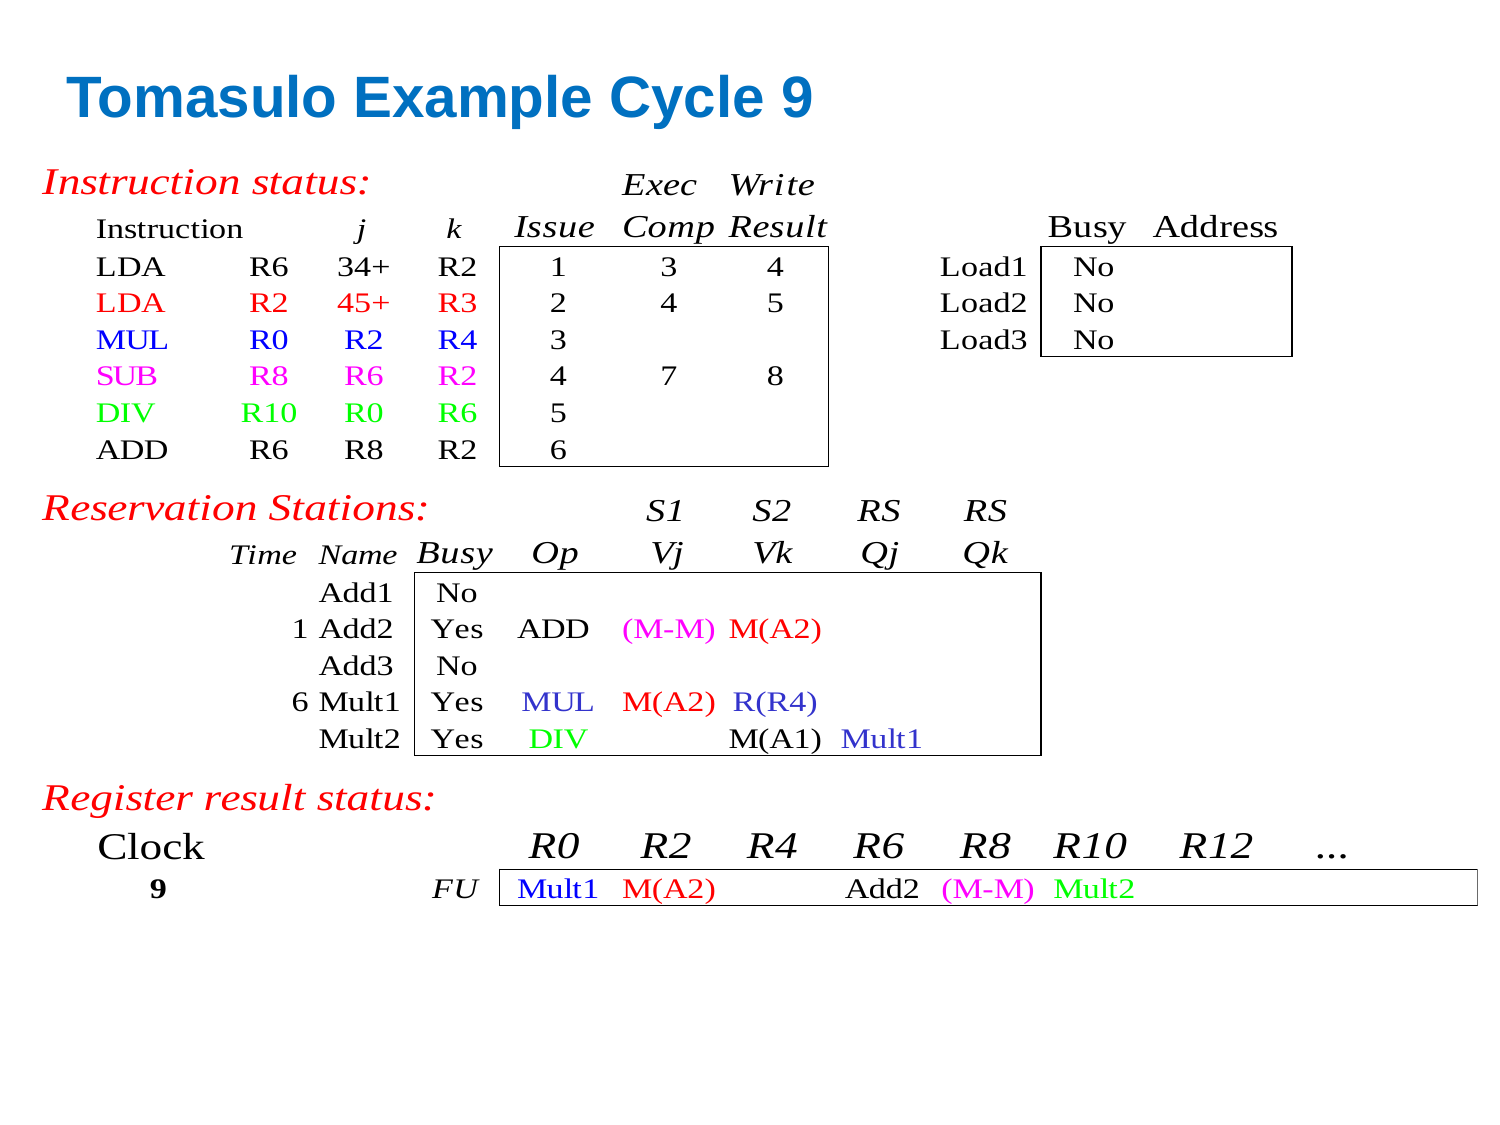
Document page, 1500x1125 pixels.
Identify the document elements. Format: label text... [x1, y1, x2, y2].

title Tomasulo Example Cycle 9 [51, 0, 1228, 154]
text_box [34, 155, 1480, 980]
